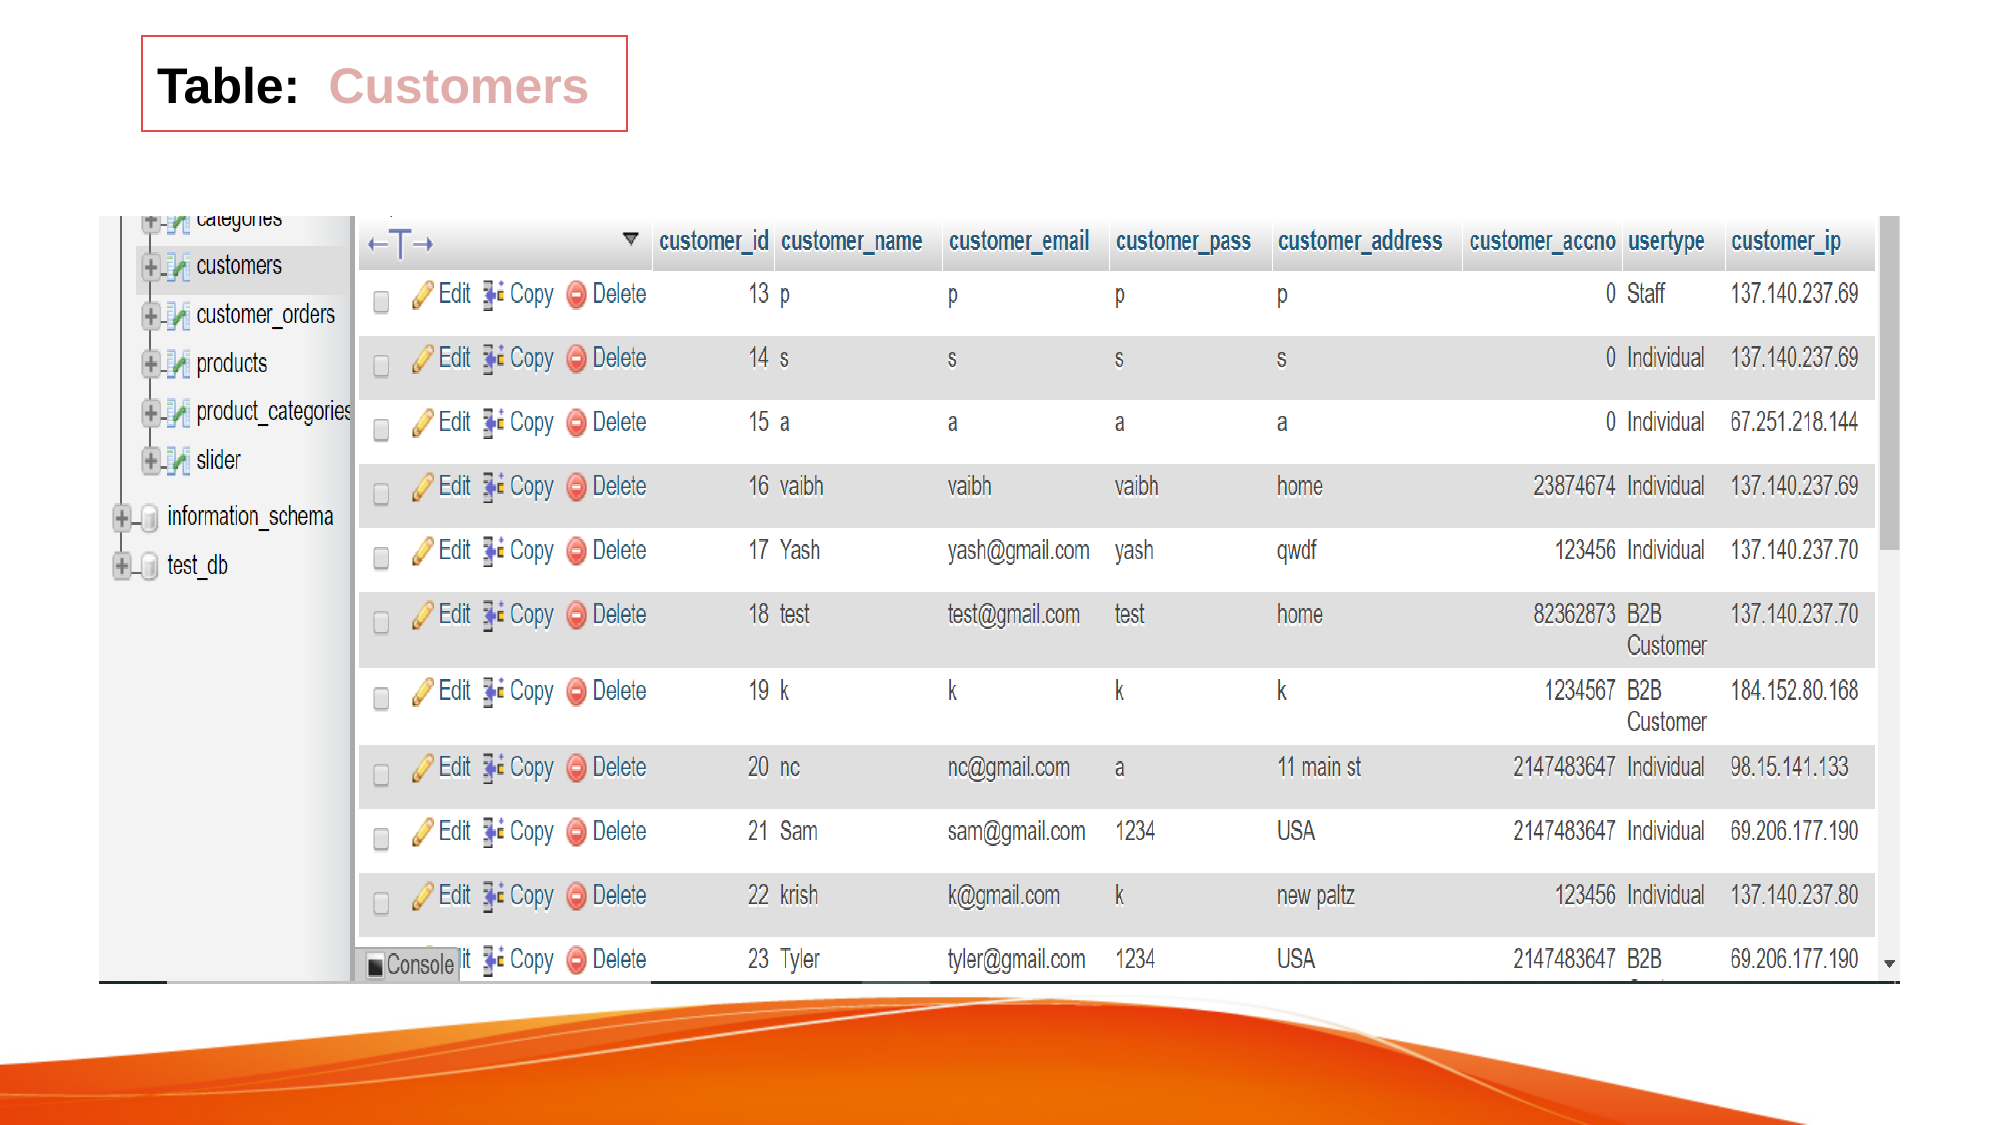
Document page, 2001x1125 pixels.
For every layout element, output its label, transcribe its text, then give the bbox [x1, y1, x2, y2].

picture [0, 0, 2000, 1125]
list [99, 216, 1900, 984]
text_box Table: Customers [142, 46, 605, 121]
text_box [141, 35, 628, 132]
